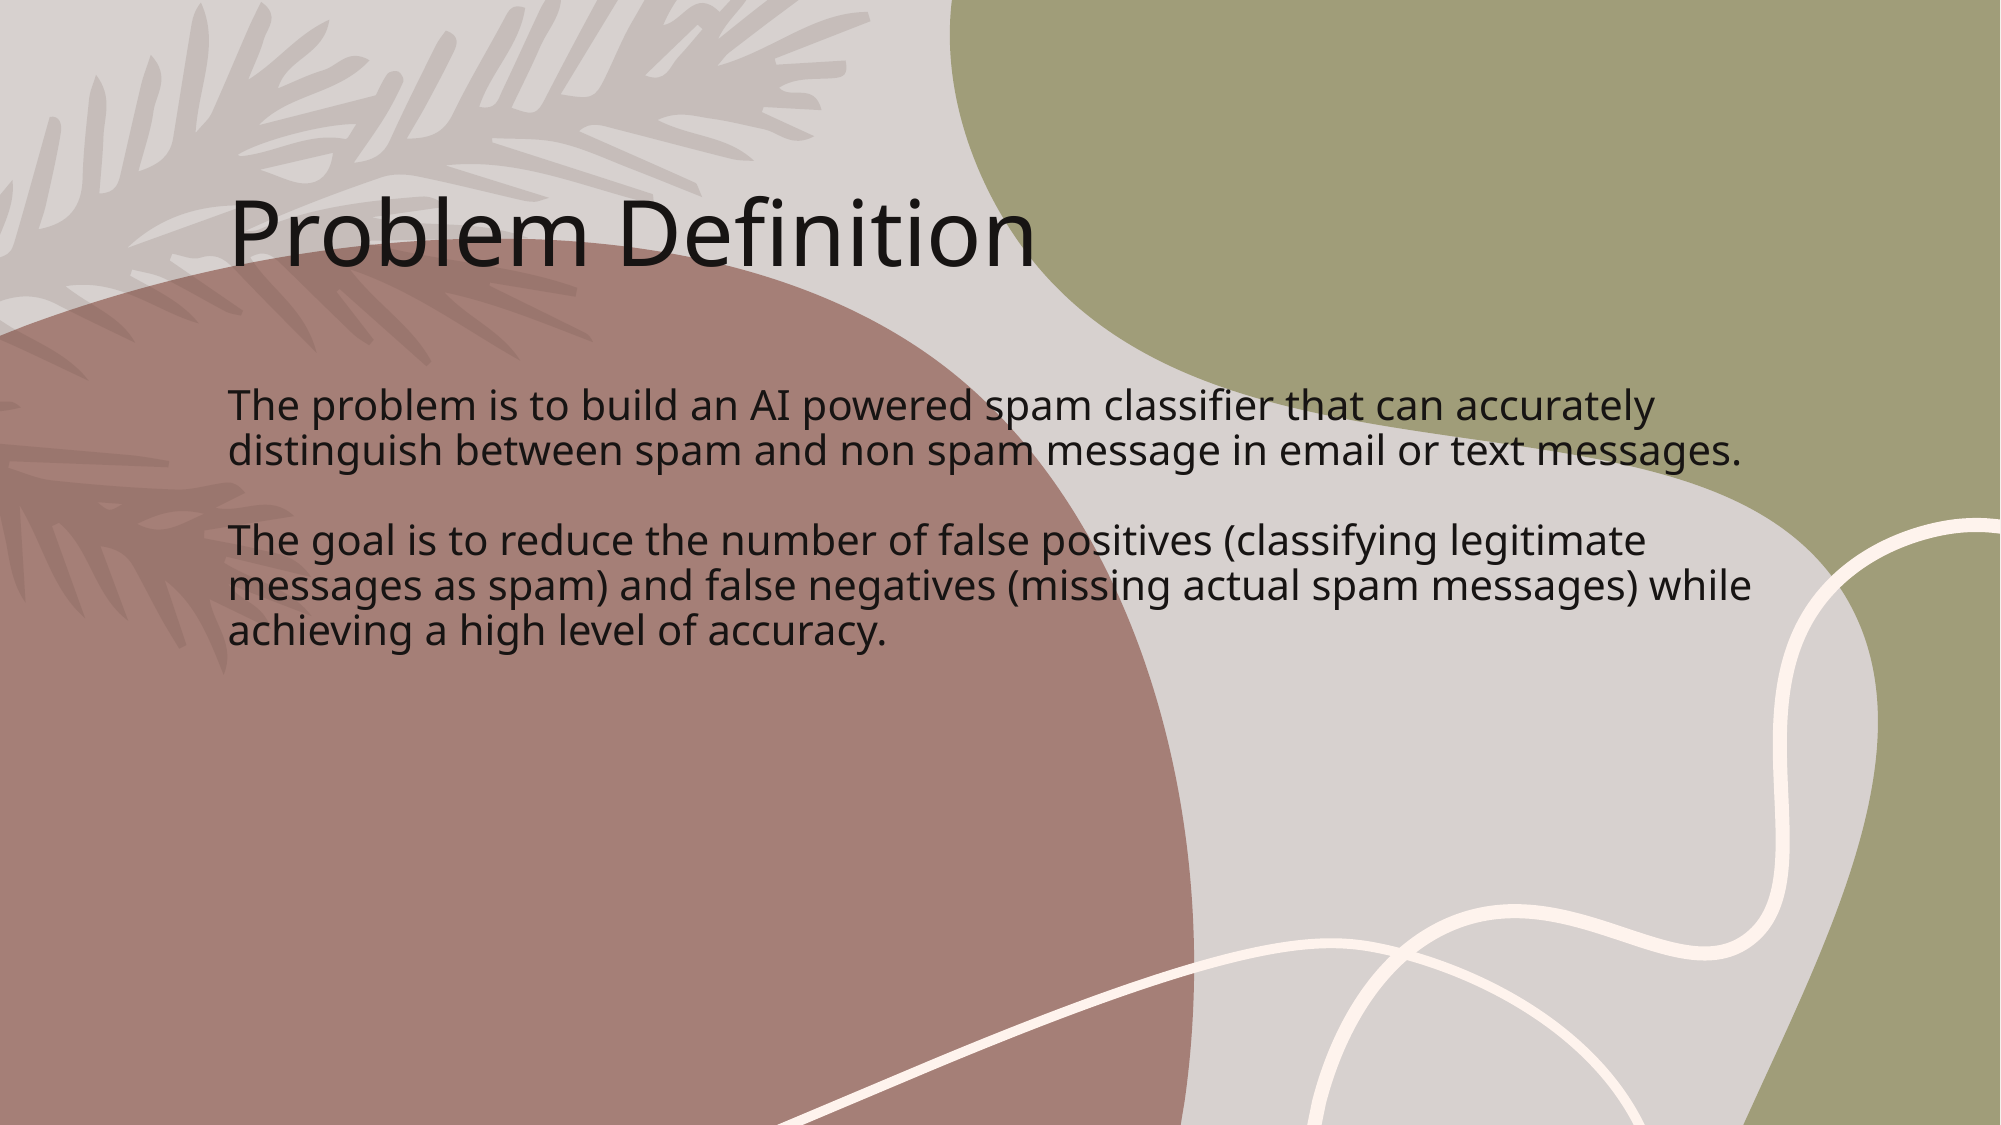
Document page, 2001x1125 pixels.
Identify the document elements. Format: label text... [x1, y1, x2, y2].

title Problem Definition The problem is to build an AI powered spam classifier that can accurately distinguish between spam and non spam message in email or text messages. The goal is to reduce the number of false positives (classifying legitimate messages as spam) and false negatives (missing actual spam messages) while achieving a high level of accuracy. [212, 269, 1773, 1125]
